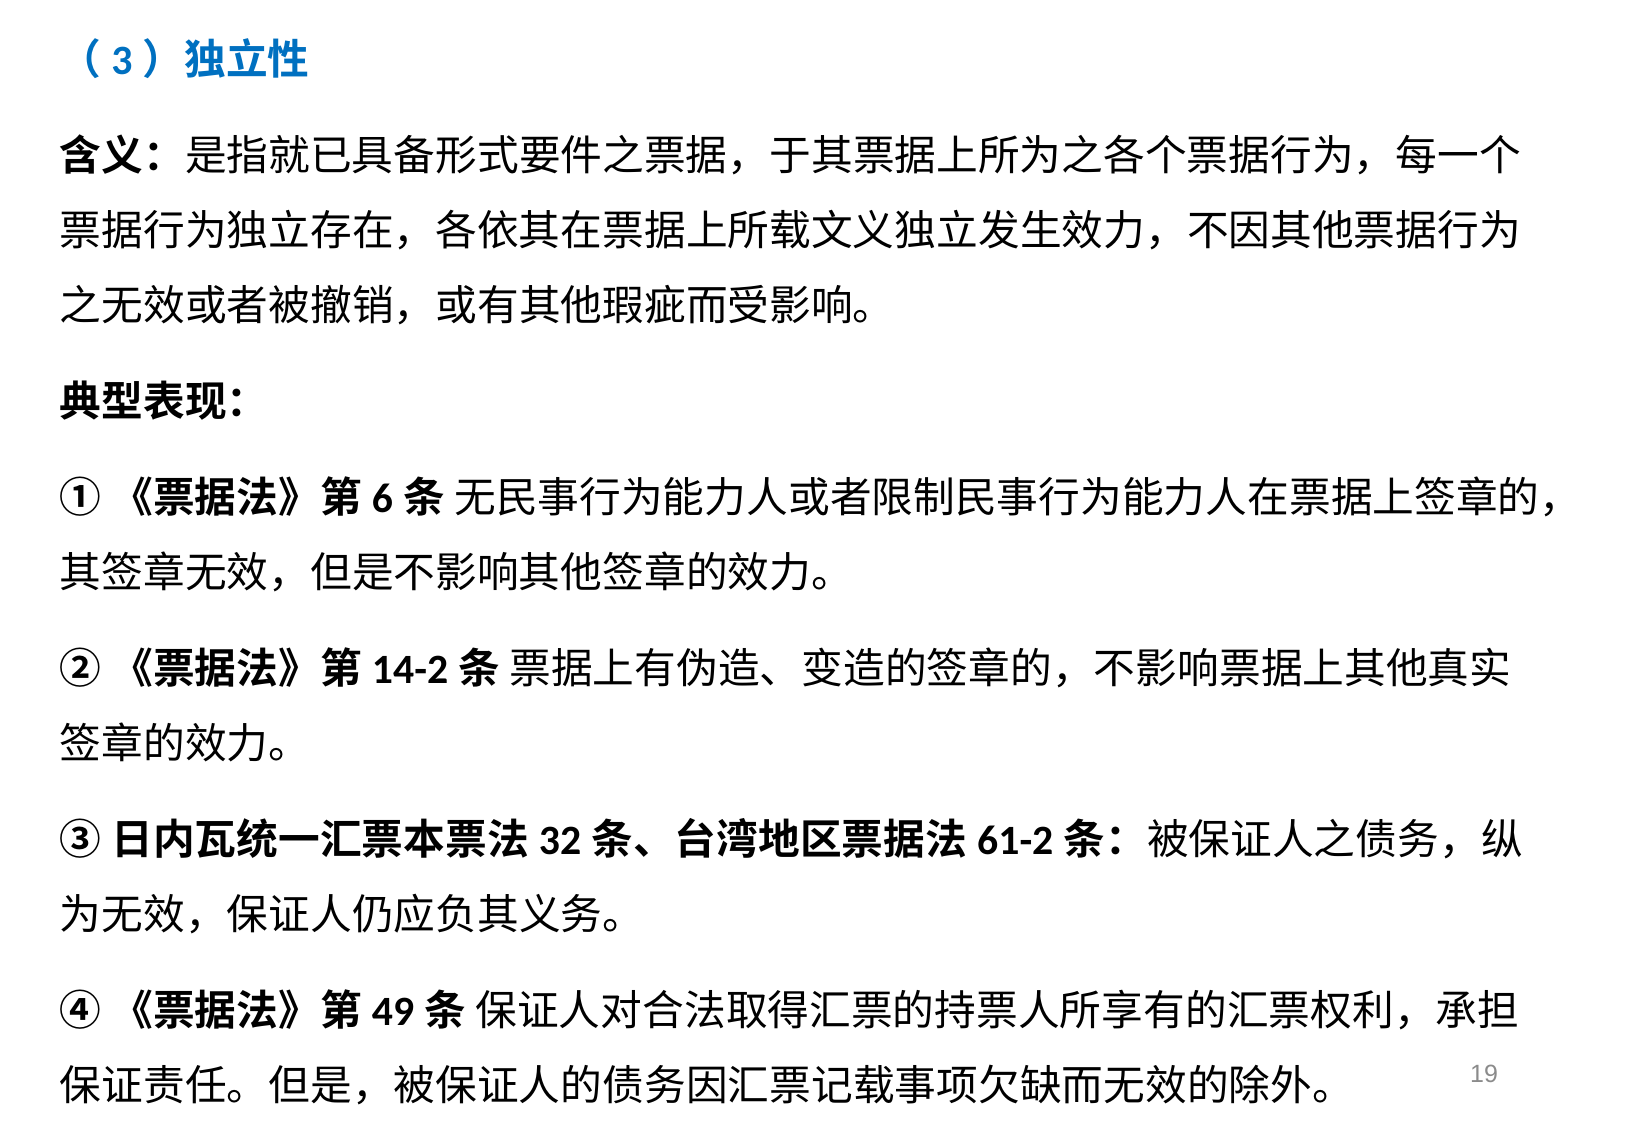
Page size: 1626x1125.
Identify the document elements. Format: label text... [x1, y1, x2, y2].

slide_number 19 [1147, 1042, 1514, 1103]
list （3）独立性 含义：是指就已具备形式要件之票据，于其票据上所为之各个票据行为，每一个票据行为独立存在，各依其在票据上所载文义独立发生效力，不因其他票据行为之无效或者被撤销，或有其他瑕疵而受影响。 典型表现： ①《票据法》第6条 无民事行为能力人或者限制民事行为能力人在票据上签章的，其签章无效，但是不影响其他签章的效力。 ②《票据法》第14-2条 票据上有伪造、变造的签章的，不影响票据上其他真实签章的效力。 ③日内瓦统一汇票本票法32条、台湾地区票据法61-2条：被保证人之债务，纵为无效，保证人仍应负其义务。 ④《票据法》第49条 保证人对合法取得汇票的持票人所享有的汇票权利，承担保证责任。但是，被保证人的债务因汇票记载事项欠缺而无效的除外。 [44, 0, 1555, 1125]
